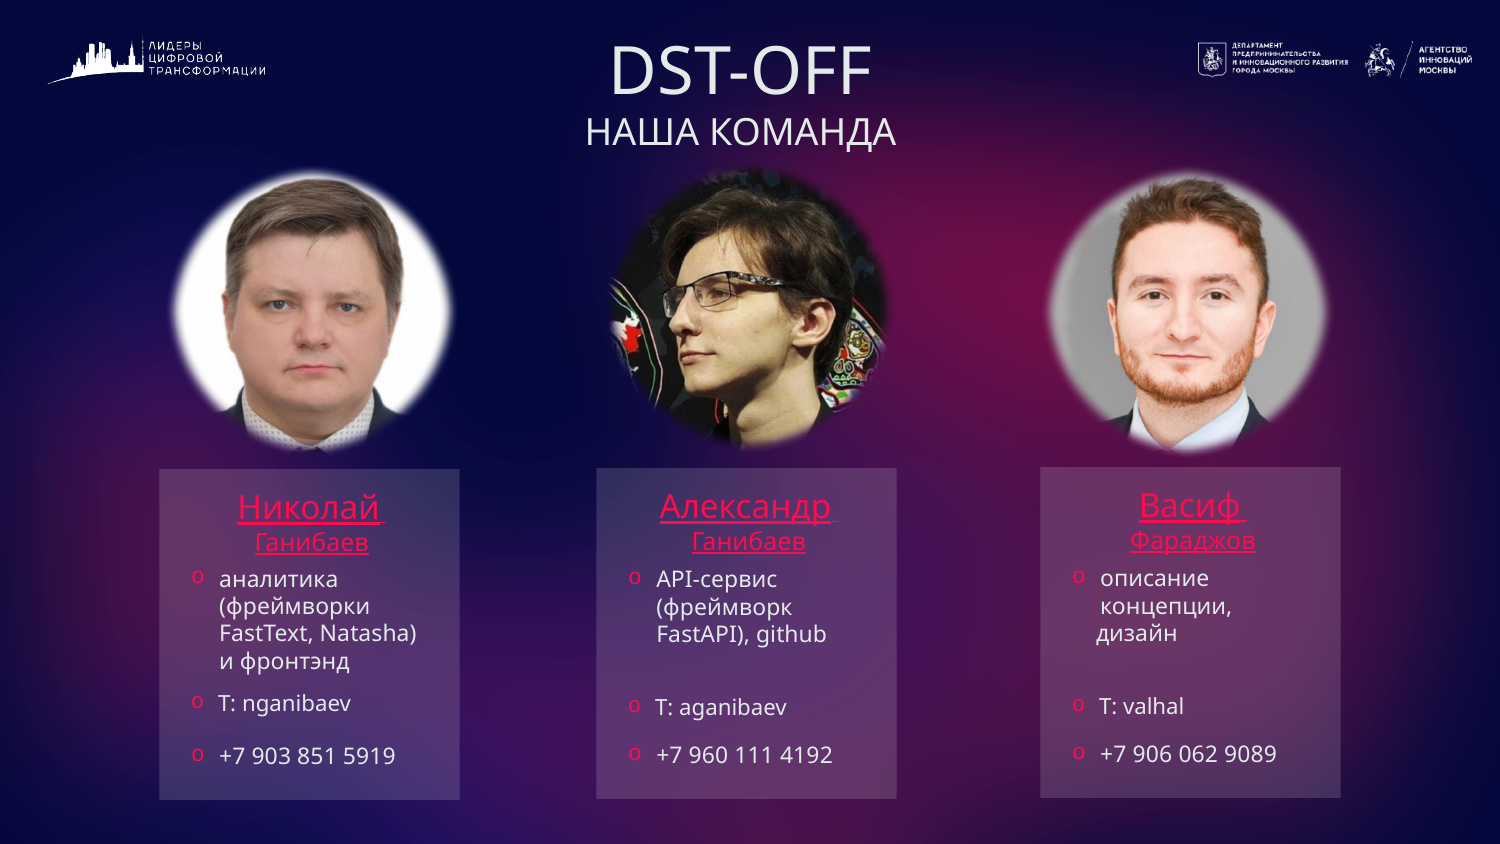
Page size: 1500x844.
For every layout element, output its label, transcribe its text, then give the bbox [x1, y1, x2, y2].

text_box +7 960 111 4192 [607, 733, 885, 776]
text_box +7 906 062 9089 [1051, 732, 1329, 775]
picture [0, 0, 1500, 844]
text_box API-сервис (фреймворк FastAPI), github [607, 557, 885, 680]
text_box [44, 32, 266, 86]
text_box T: valhal [1051, 684, 1329, 727]
text_box Александр Ганибаев [607, 477, 885, 552]
list Николай Ганибаев [170, 478, 448, 553]
text_box Васиф Фараджов [1051, 476, 1329, 551]
text_box описание концепции, дизайн [1051, 556, 1329, 679]
list аналитика (фреймворки FastText, Natasha) и фронтэнд [170, 556, 448, 679]
text_box [594, 466, 899, 801]
list +7 903 851 5919 [170, 734, 448, 777]
text_box T: aganibaev [607, 685, 885, 728]
text_box [157, 467, 462, 802]
title DST-OFF НАША КОМАНДА [307, 43, 1174, 138]
text_box [1038, 465, 1343, 800]
list T: nganibaev [170, 681, 448, 724]
